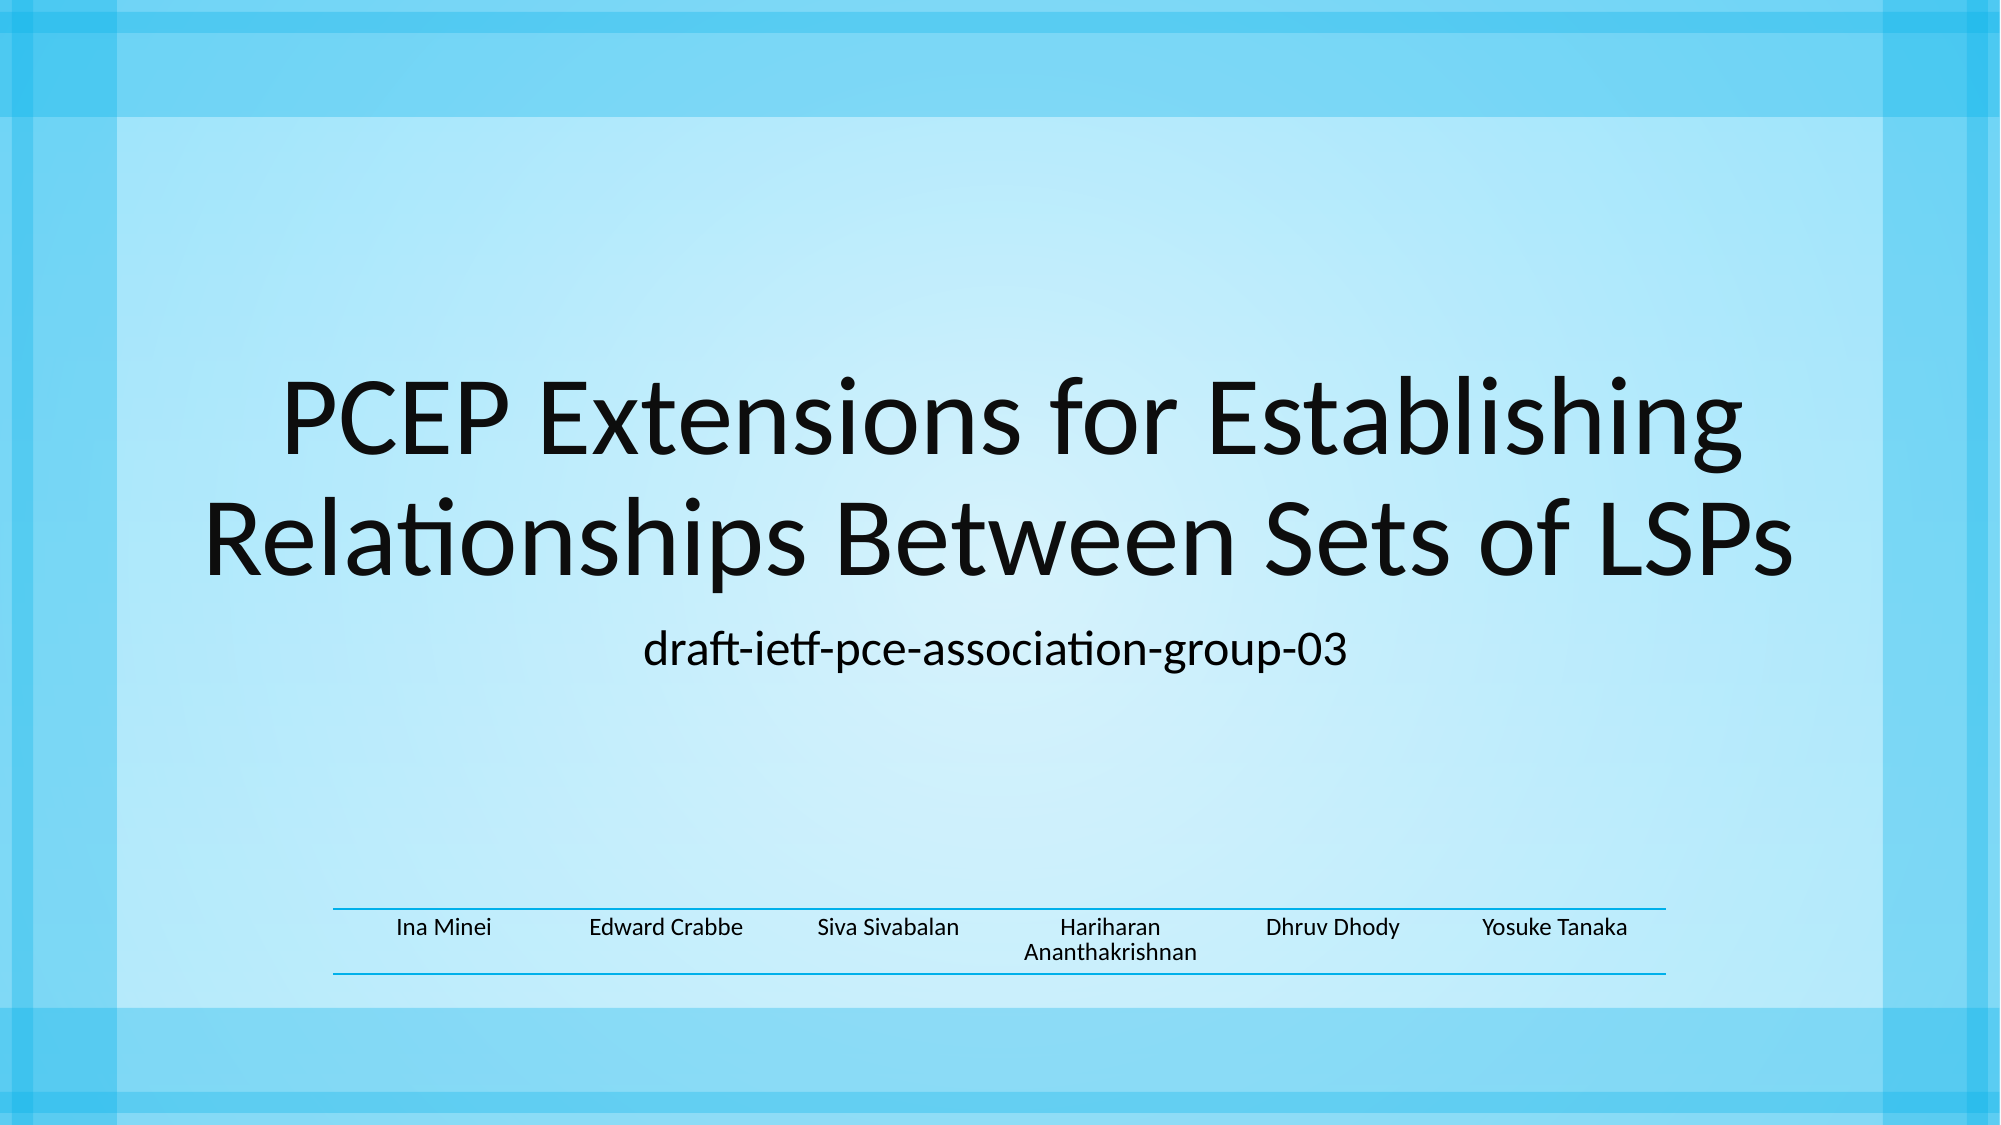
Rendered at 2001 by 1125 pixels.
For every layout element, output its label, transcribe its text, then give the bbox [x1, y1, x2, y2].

table_header Yosuke Tanaka [1444, 910, 1666, 973]
table_header Siva Sivabalan [778, 910, 1000, 973]
title PCEP Extensions for Establishing Relationships Between Sets of LSPs [182, 195, 1818, 608]
table_header Hariharan Ananthakrishnan [1000, 910, 1222, 973]
table_header Ina Minei [333, 910, 555, 973]
table_header Dhruv Dhody [1222, 910, 1444, 973]
subtitle draft-ietf-pce-association-group-03 [182, 615, 1818, 765]
table_header Edward Crabbe [555, 910, 778, 973]
